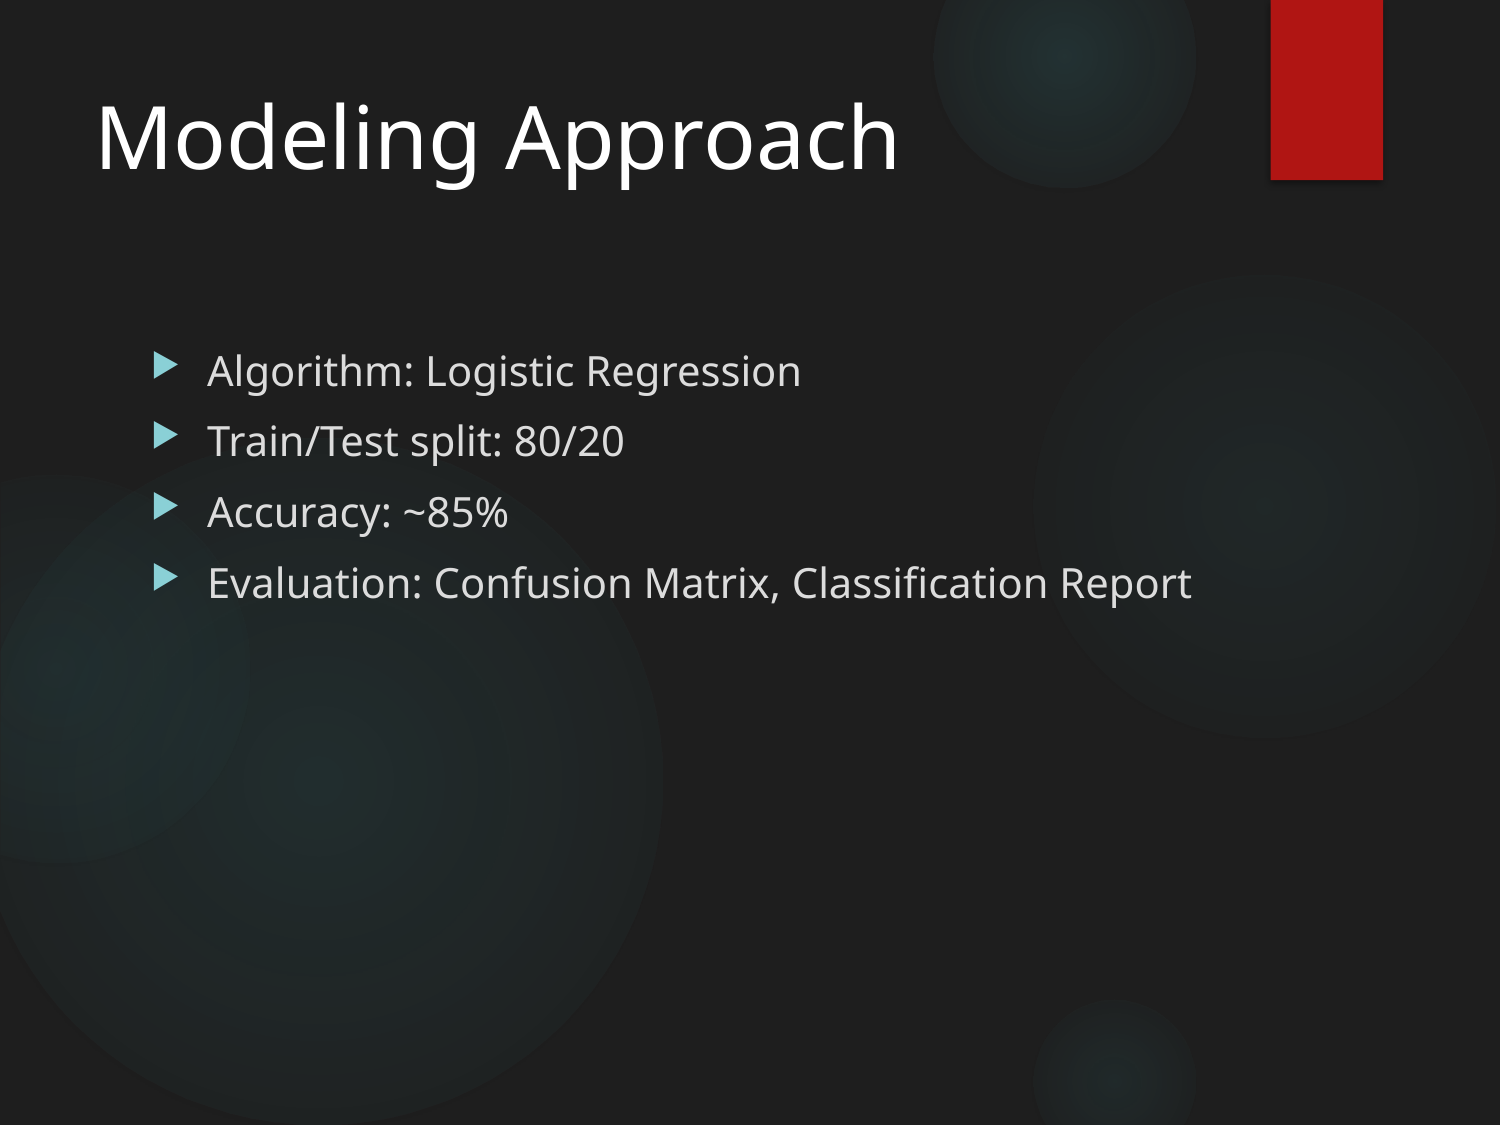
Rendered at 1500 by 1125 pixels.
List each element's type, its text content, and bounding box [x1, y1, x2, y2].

title Modeling Approach [79, 74, 1237, 304]
list Algorithm: Logistic Regression Train/Test split: 80/20 Accuracy: ~85% Evaluation: Confusion Matrix, Classification Report [135, 336, 1237, 1025]
